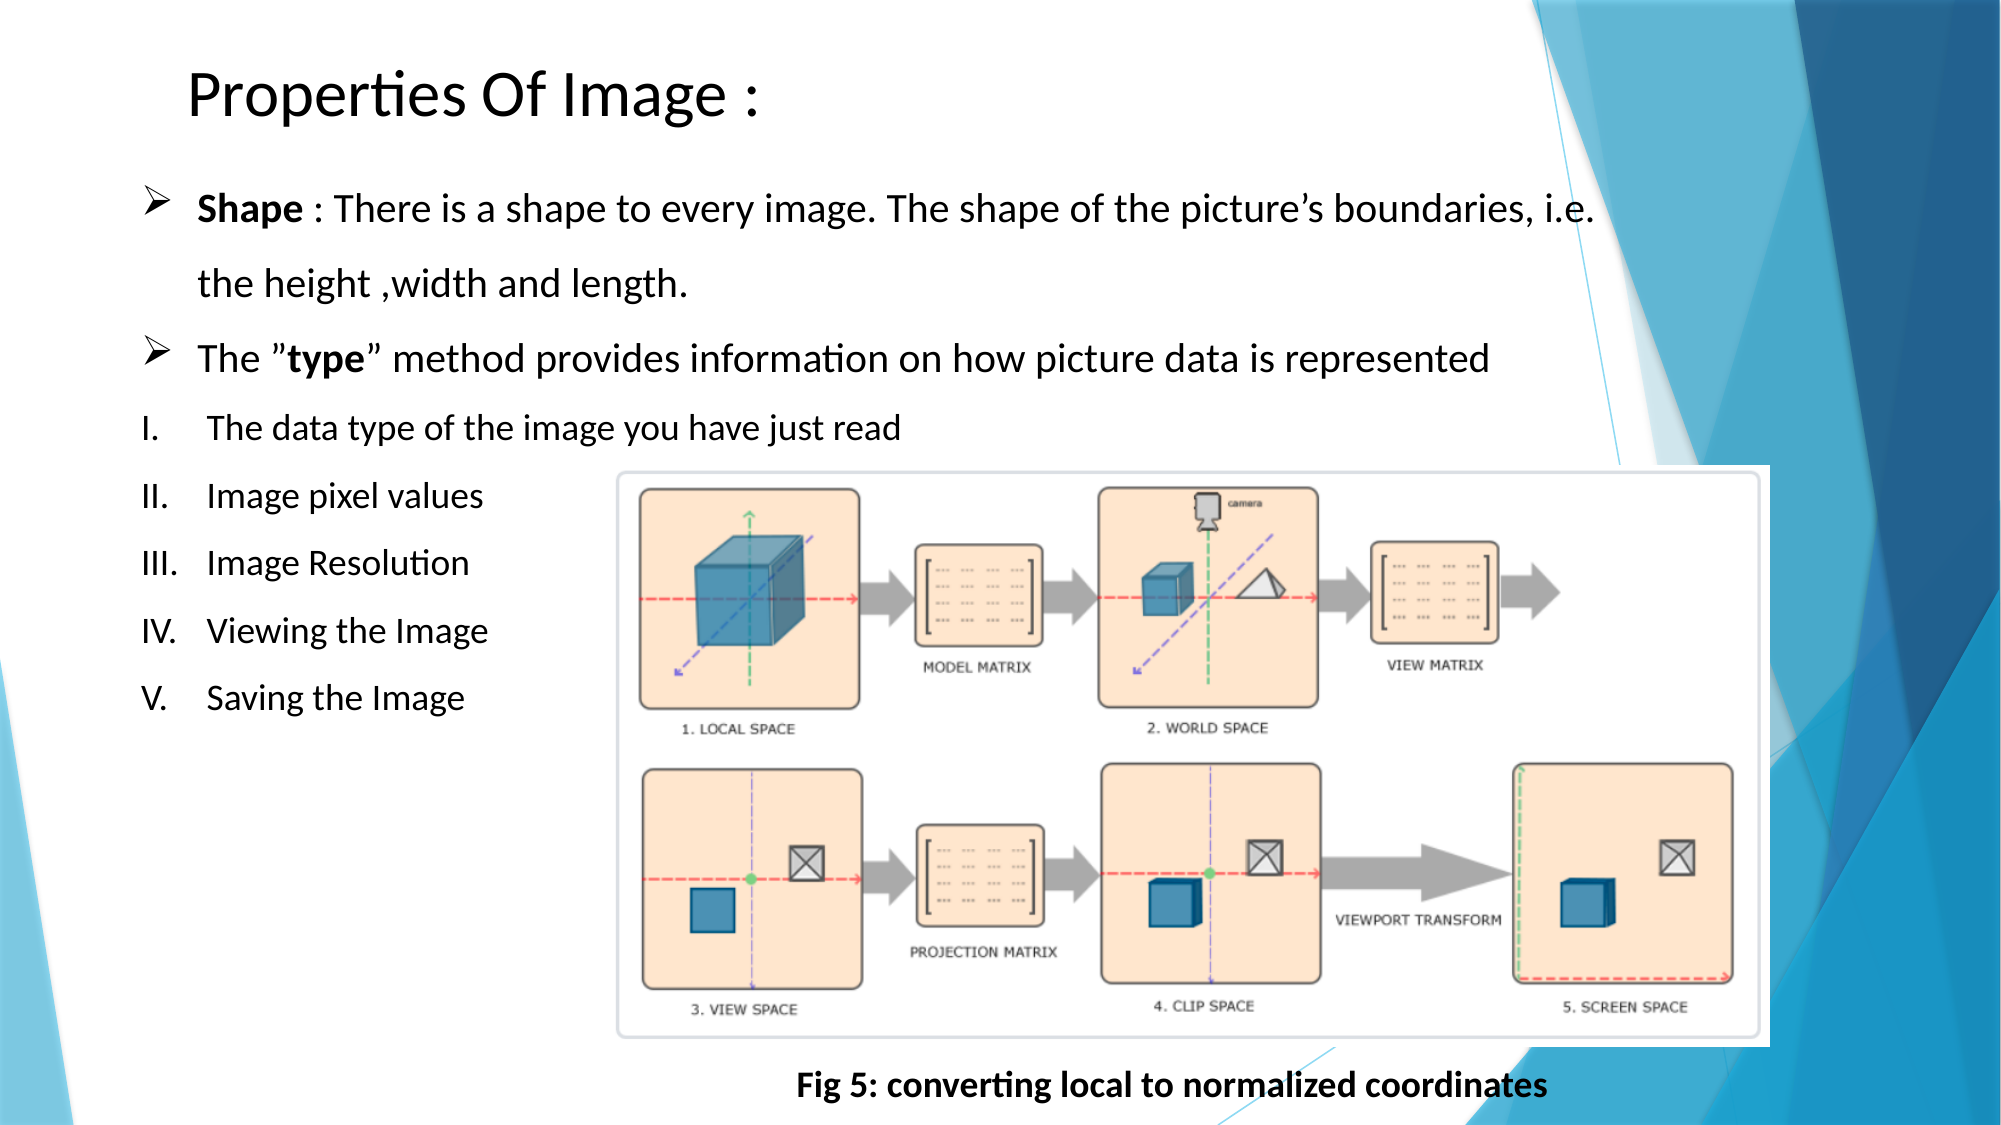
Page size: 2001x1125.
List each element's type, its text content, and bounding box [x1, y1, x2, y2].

text_box Fig 5: converting local to normalized coordinates [781, 1057, 1564, 1113]
picture [607, 464, 1771, 1048]
text_box Shape : There is a shape to every image. The shape of the picture’s boundaries, i.e. the height ,width and length. The ”type” method provides information on how picture data is represented The data type of the image you have just read Image pixel values Image Resolution Viewing the Image Saving the Image [126, 148, 1675, 726]
text_box Properties Of Image : [172, 42, 821, 138]
